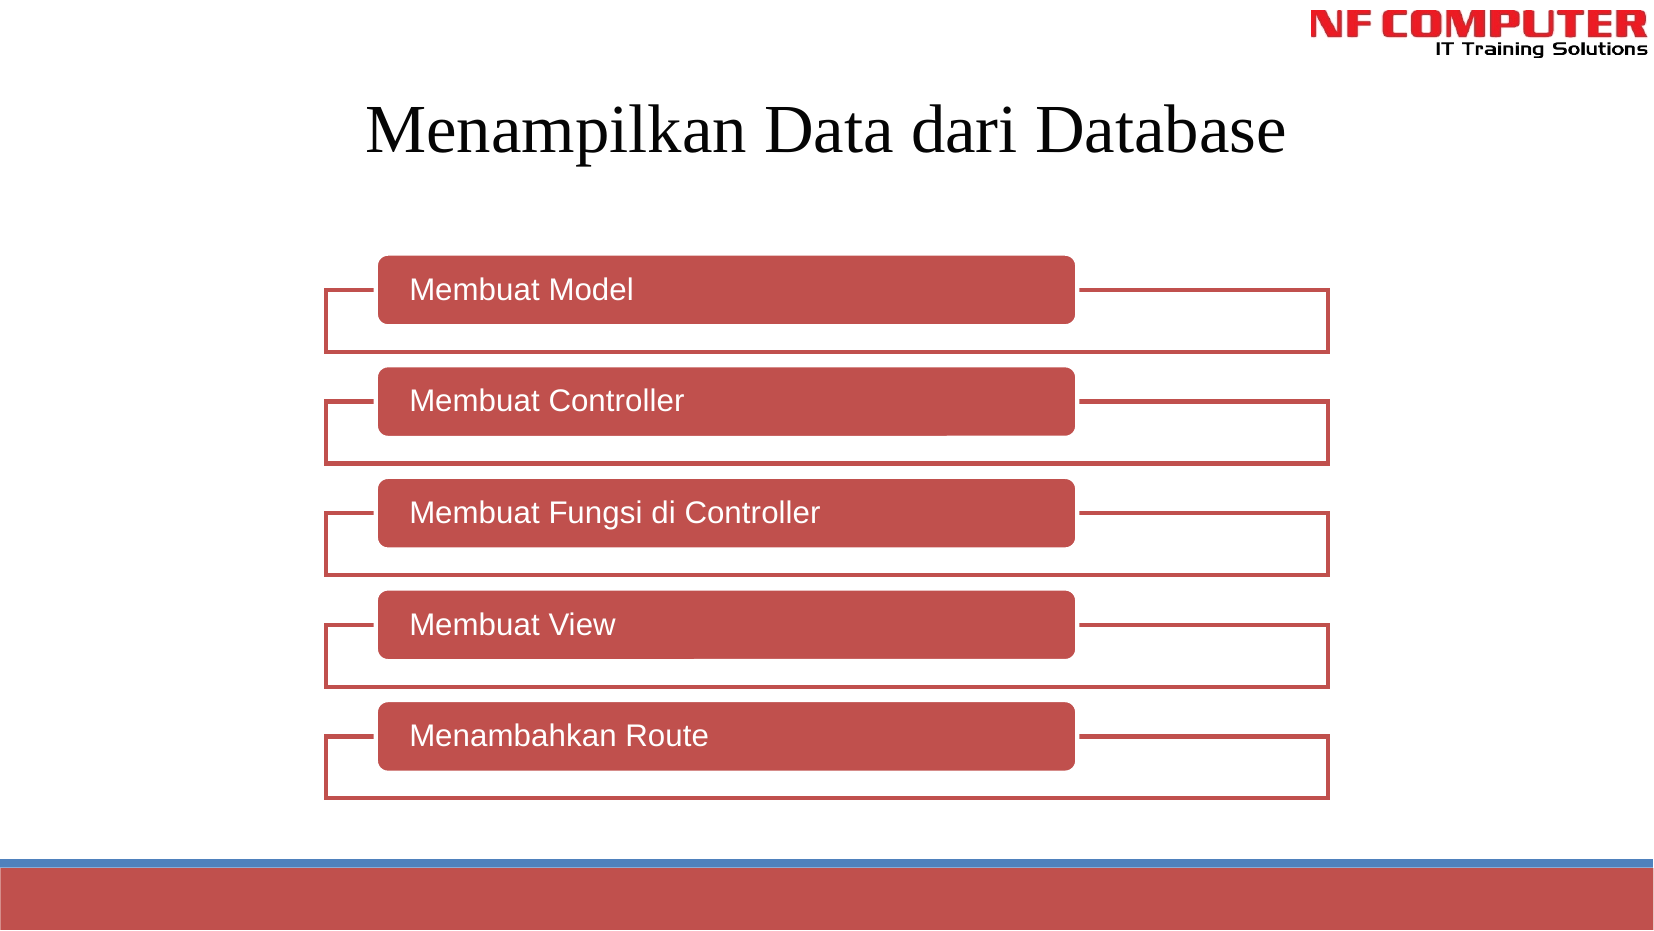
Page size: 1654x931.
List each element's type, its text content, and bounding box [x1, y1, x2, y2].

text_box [325, 235, 1329, 817]
picture [1311, 10, 1648, 59]
text_box Menampilkan Data dari Database [64, 66, 1589, 185]
